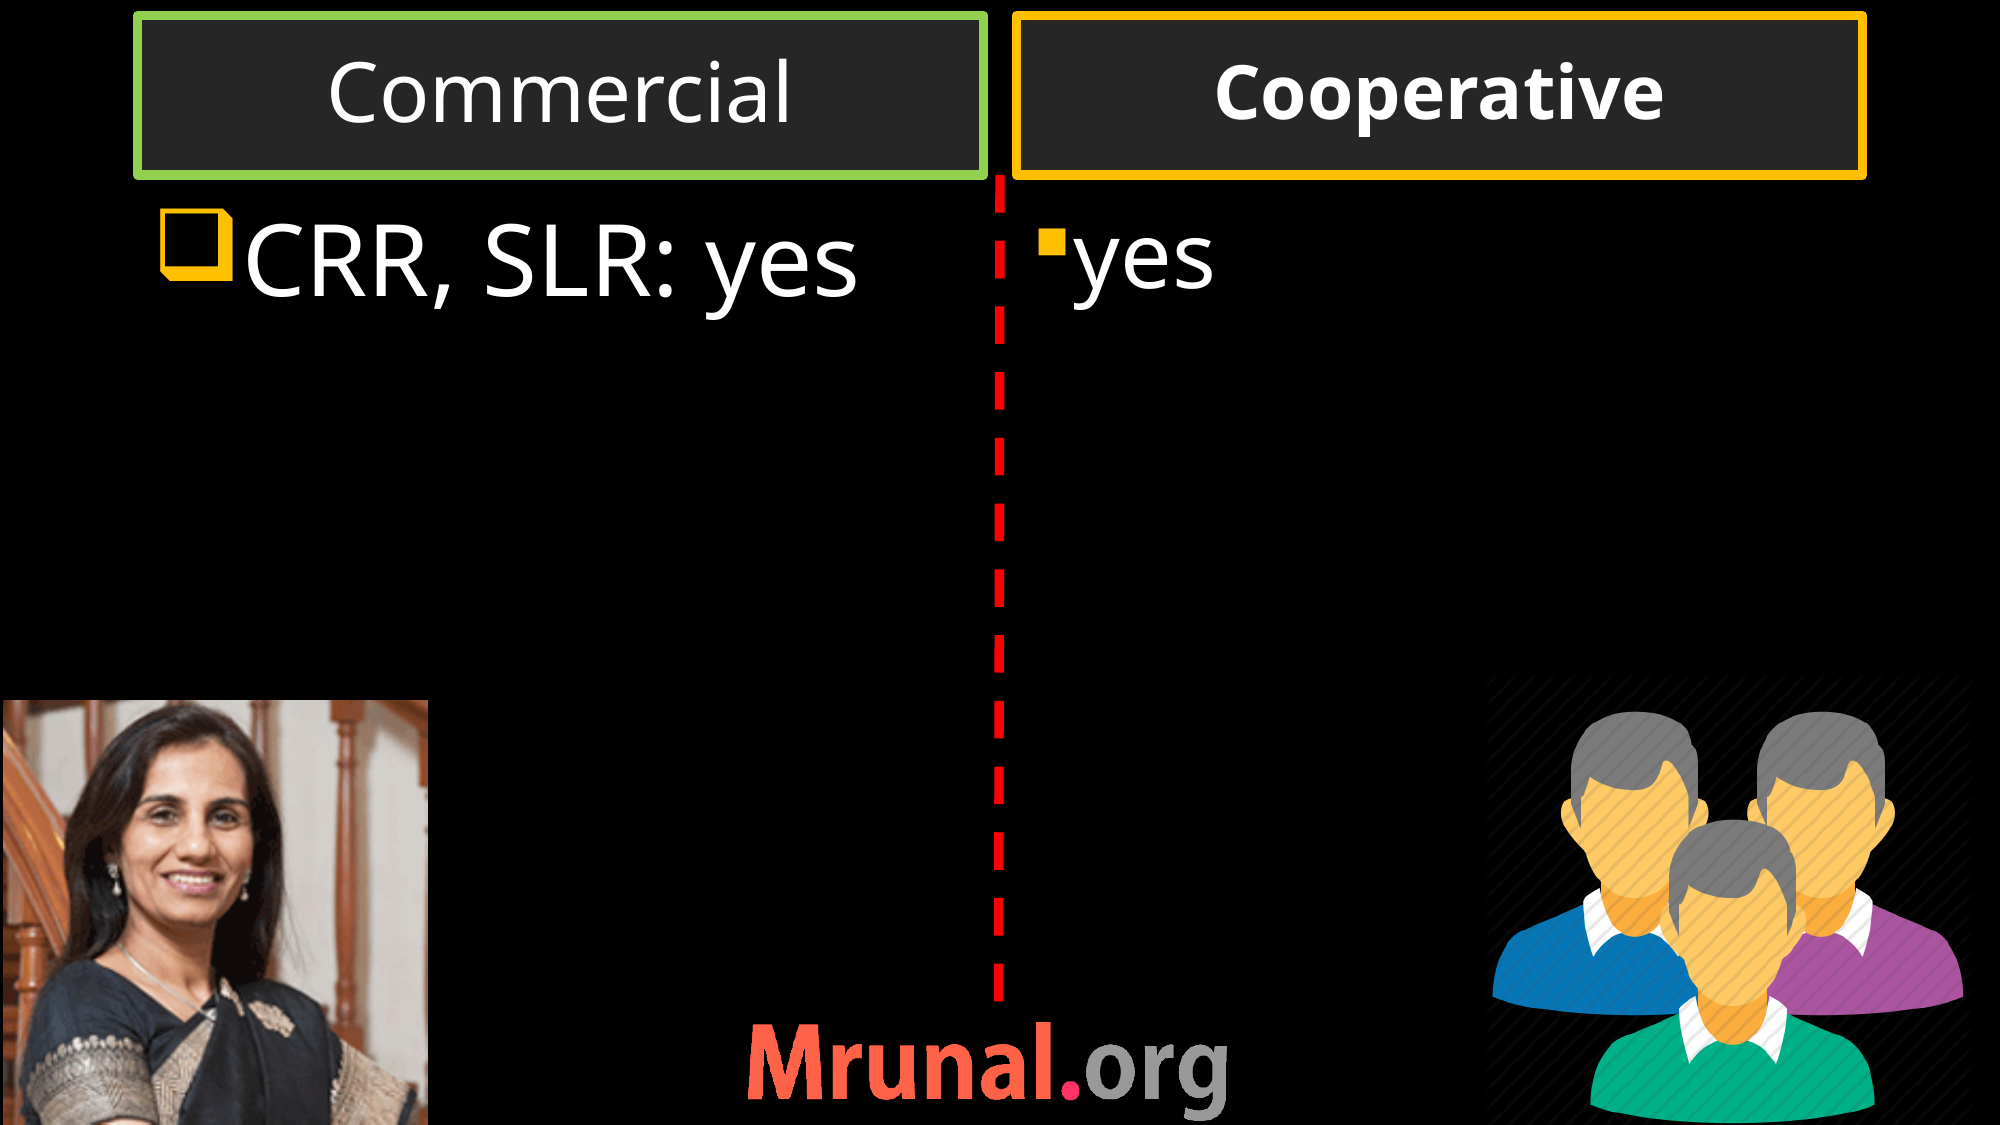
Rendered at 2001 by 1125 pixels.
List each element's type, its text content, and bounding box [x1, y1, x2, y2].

list Commercial [133, 11, 988, 180]
picture [741, 1005, 1230, 1125]
picture [1481, 670, 1974, 1125]
picture [2, 699, 429, 1125]
list yes [1016, 202, 1863, 1016]
list CRR, SLR: yes [137, 202, 984, 1019]
list Cooperative [1012, 11, 1867, 180]
